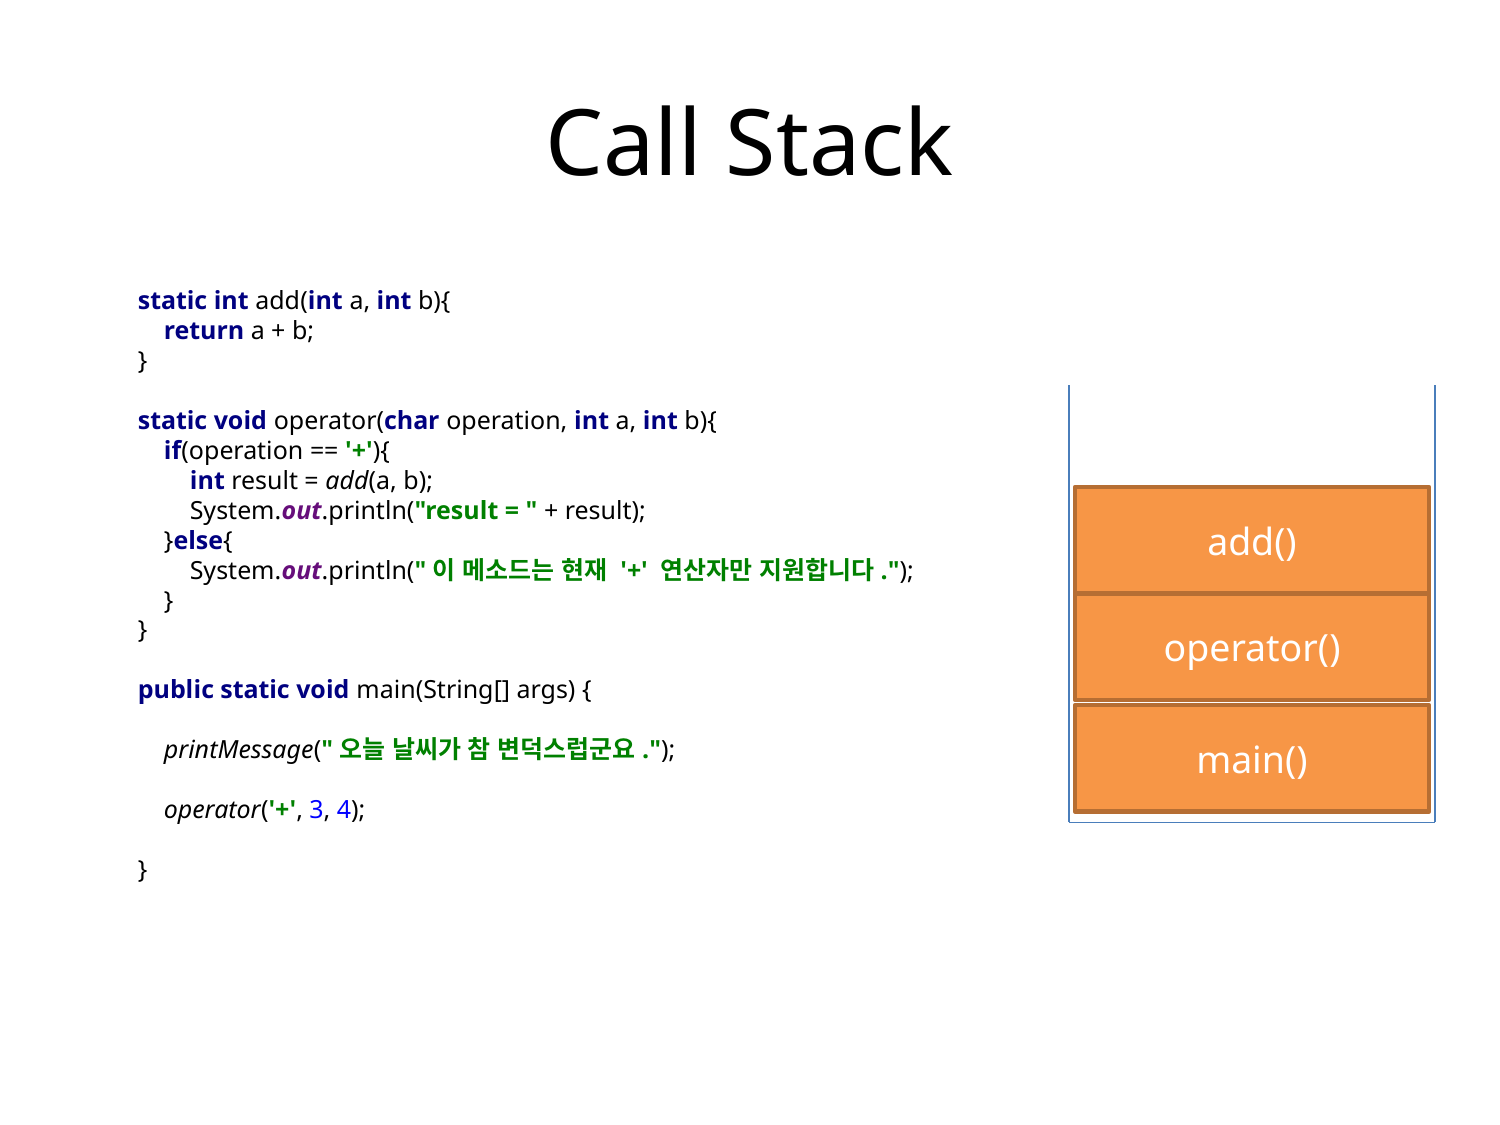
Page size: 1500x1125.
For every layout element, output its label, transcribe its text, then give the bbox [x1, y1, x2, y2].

text_box operator() [1073, 595, 1430, 702]
text_box static int add(int a, int b){ return a + b; } static void operator(char operation, int a, int b){ if(operation == '+'){ int result = add(a, b); System.out.println("result = " + result); }else{ System.out.println("이 메소드는 현재 '+' 연산자만 지원합니다."); } } public static void main(String[] args) { printMessage("오늘 날씨가 참 변덕스럽군요."); operator('+', 3, 4); } [122, 247, 929, 891]
title Call Stack [75, 45, 1425, 233]
text_box add() [1073, 485, 1430, 595]
text_box main() [1073, 703, 1430, 814]
